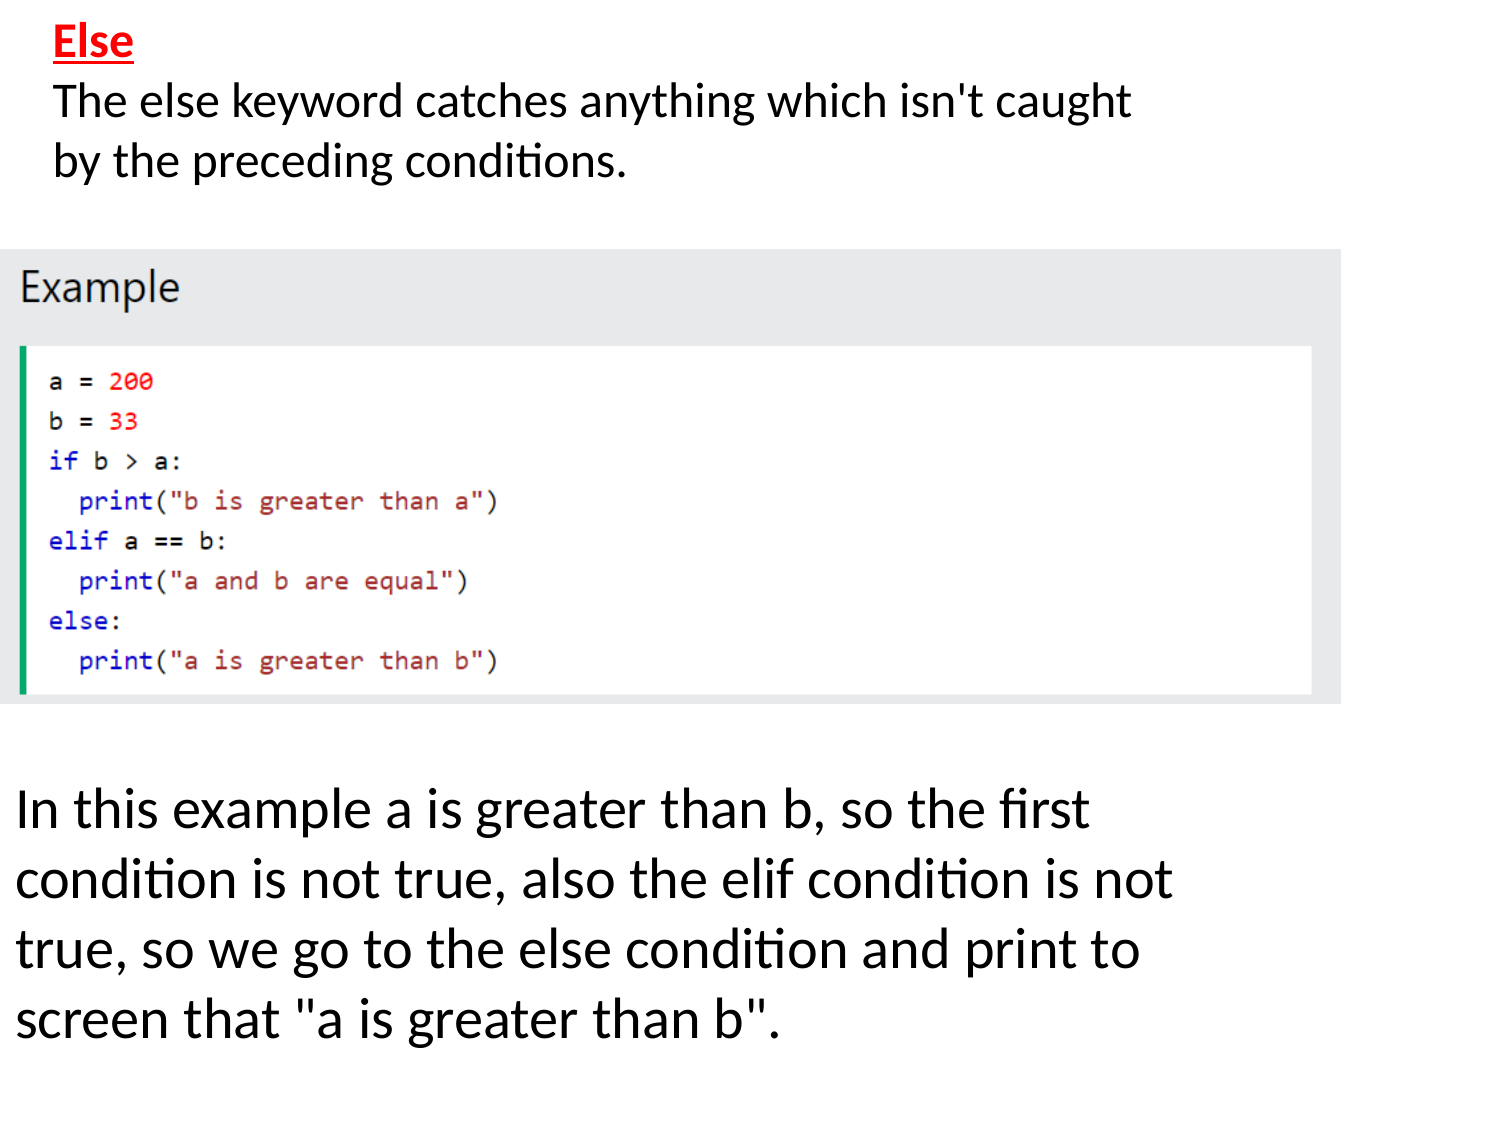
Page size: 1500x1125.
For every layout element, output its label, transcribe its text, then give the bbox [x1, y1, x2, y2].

picture [0, 249, 1341, 704]
text_box Else The else keyword catches anything which isn't caught by the preceding conditions. [37, 0, 1188, 195]
text_box In this example a is greater than b, so the first condition is not true, also the elif condition is not true, so we go to the else condition and print to screen that "a is greater than b". [0, 762, 1225, 1058]
